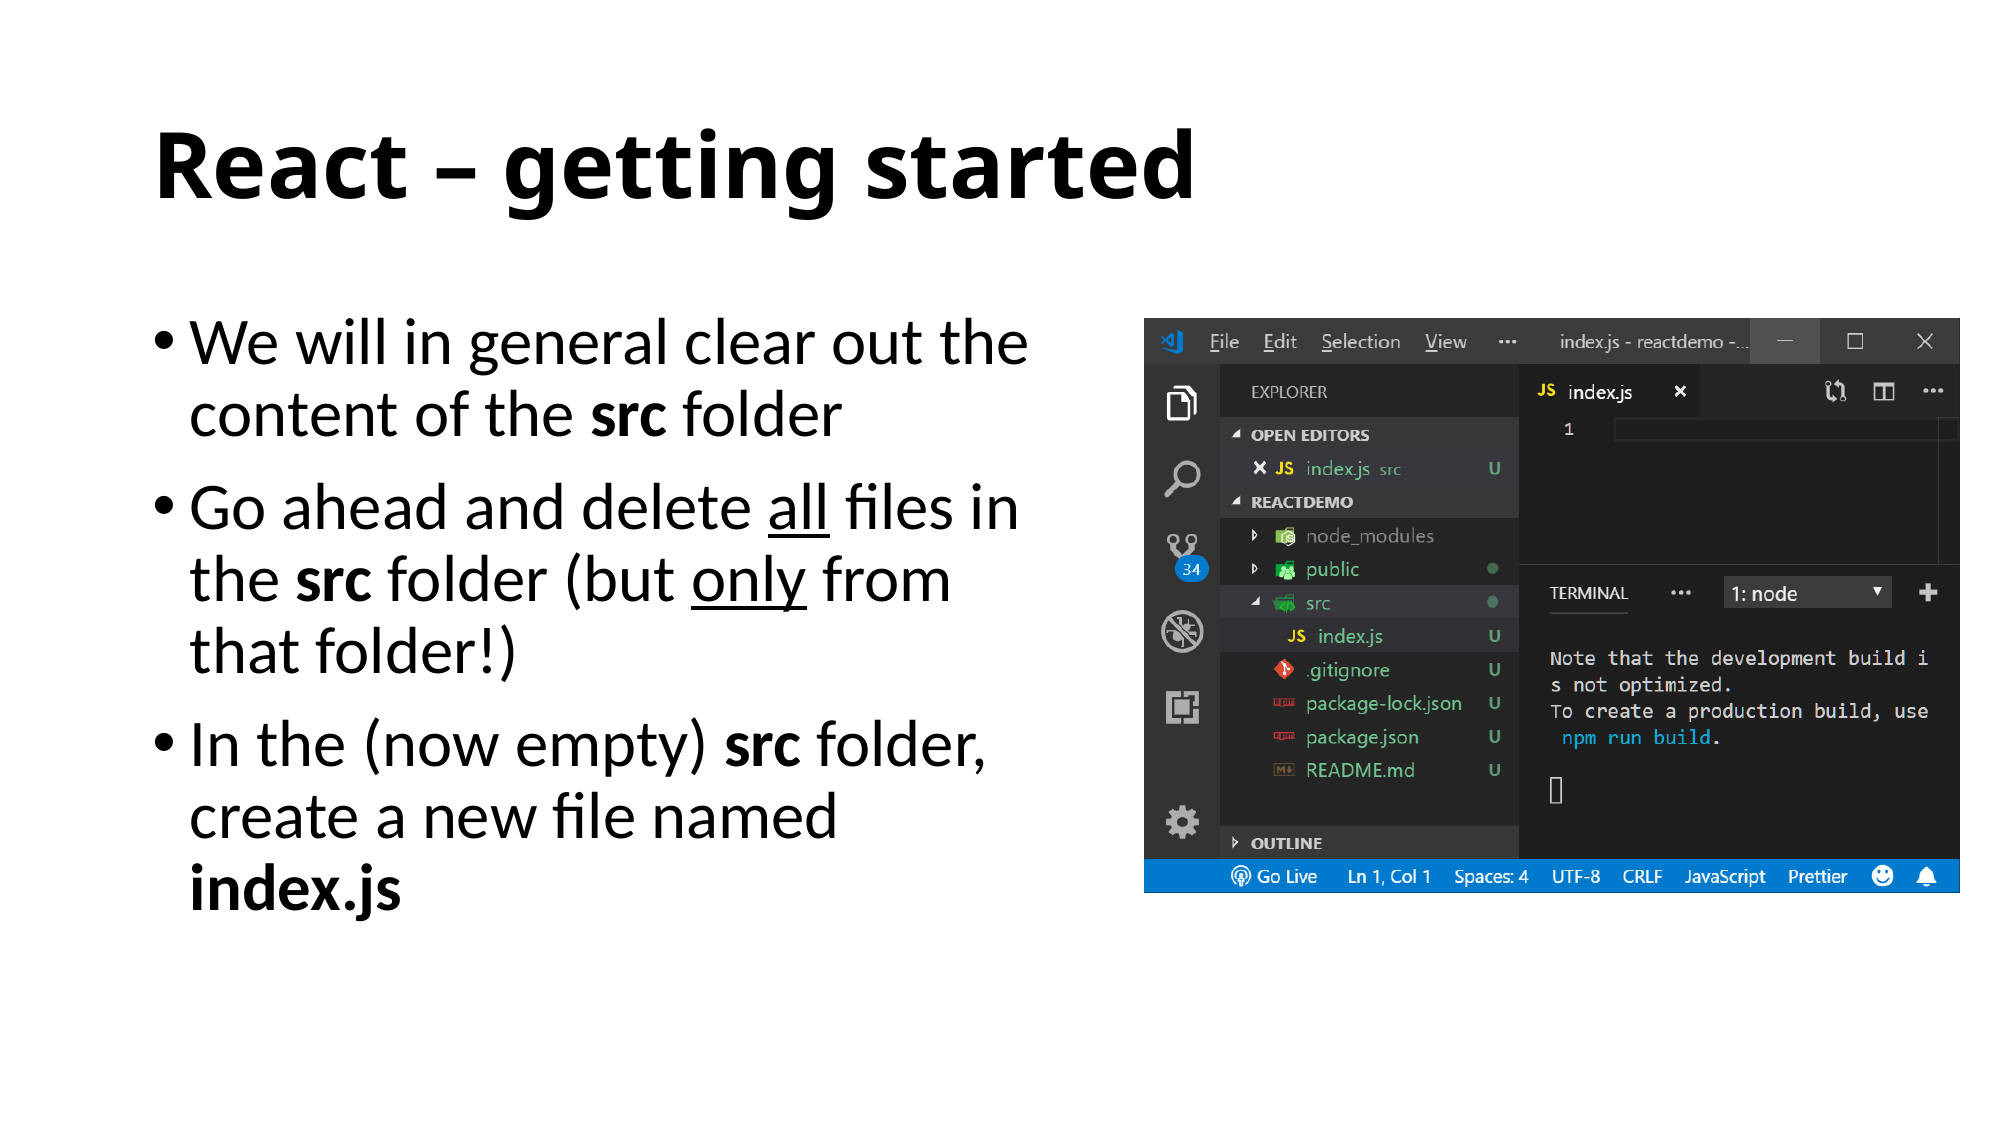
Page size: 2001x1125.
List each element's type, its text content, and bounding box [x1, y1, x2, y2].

list We will in general clear out the content of the src folder Go ahead and delete all files in the src folder (but only from that folder!) In the (now empty) src folder, create a new file named index.js [137, 299, 1079, 1014]
title React – getting started [137, 59, 1863, 278]
picture [1144, 318, 1960, 893]
